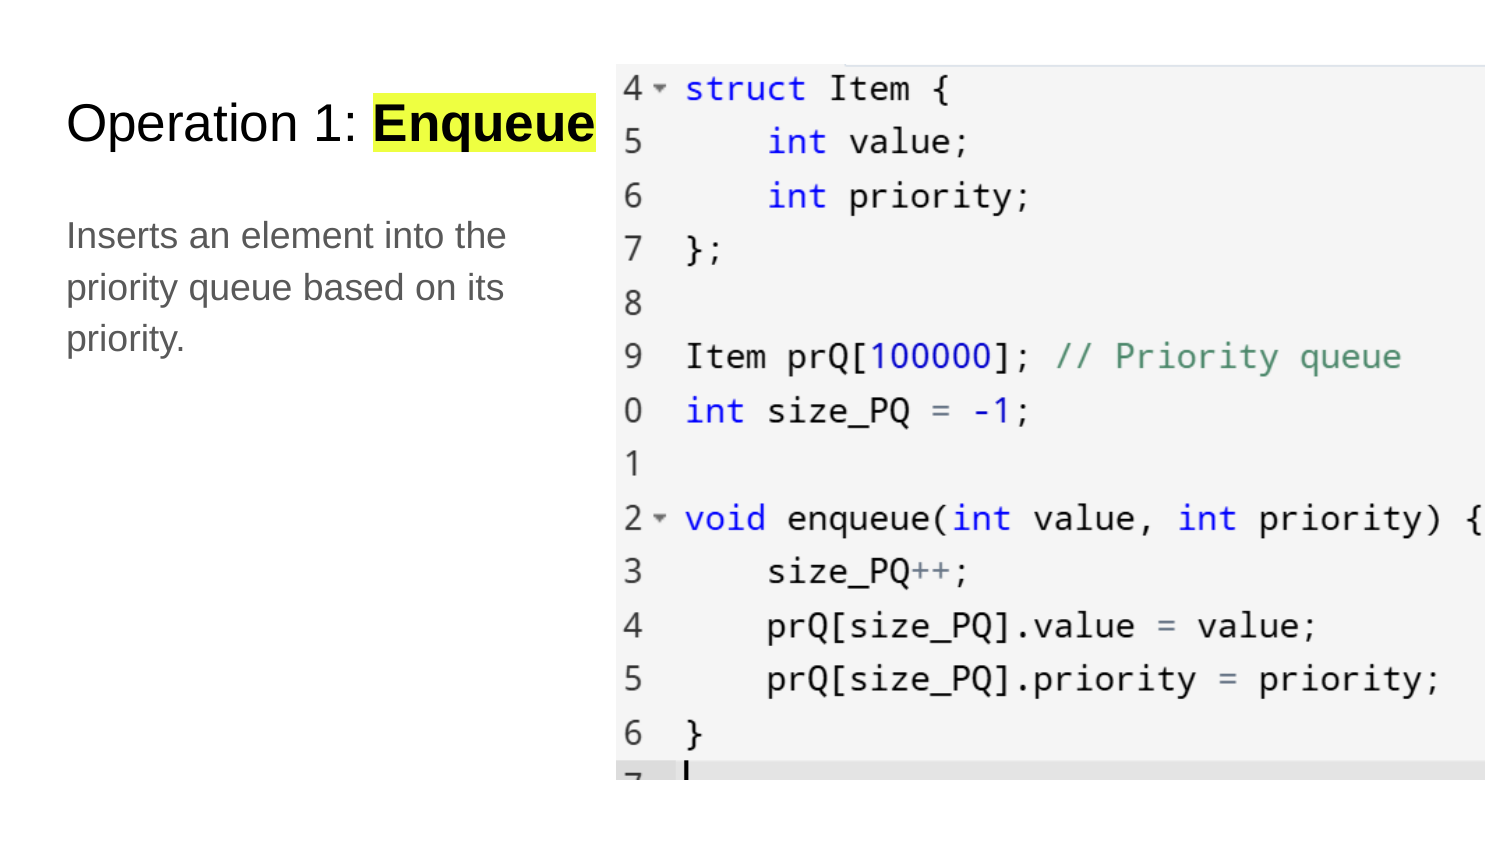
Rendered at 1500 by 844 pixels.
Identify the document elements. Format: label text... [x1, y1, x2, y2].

list Inserts an element into the priority queue based on its priority. [51, 189, 527, 750]
picture [616, 64, 1485, 780]
title Operation 1: Enqueue [51, 72, 611, 167]
